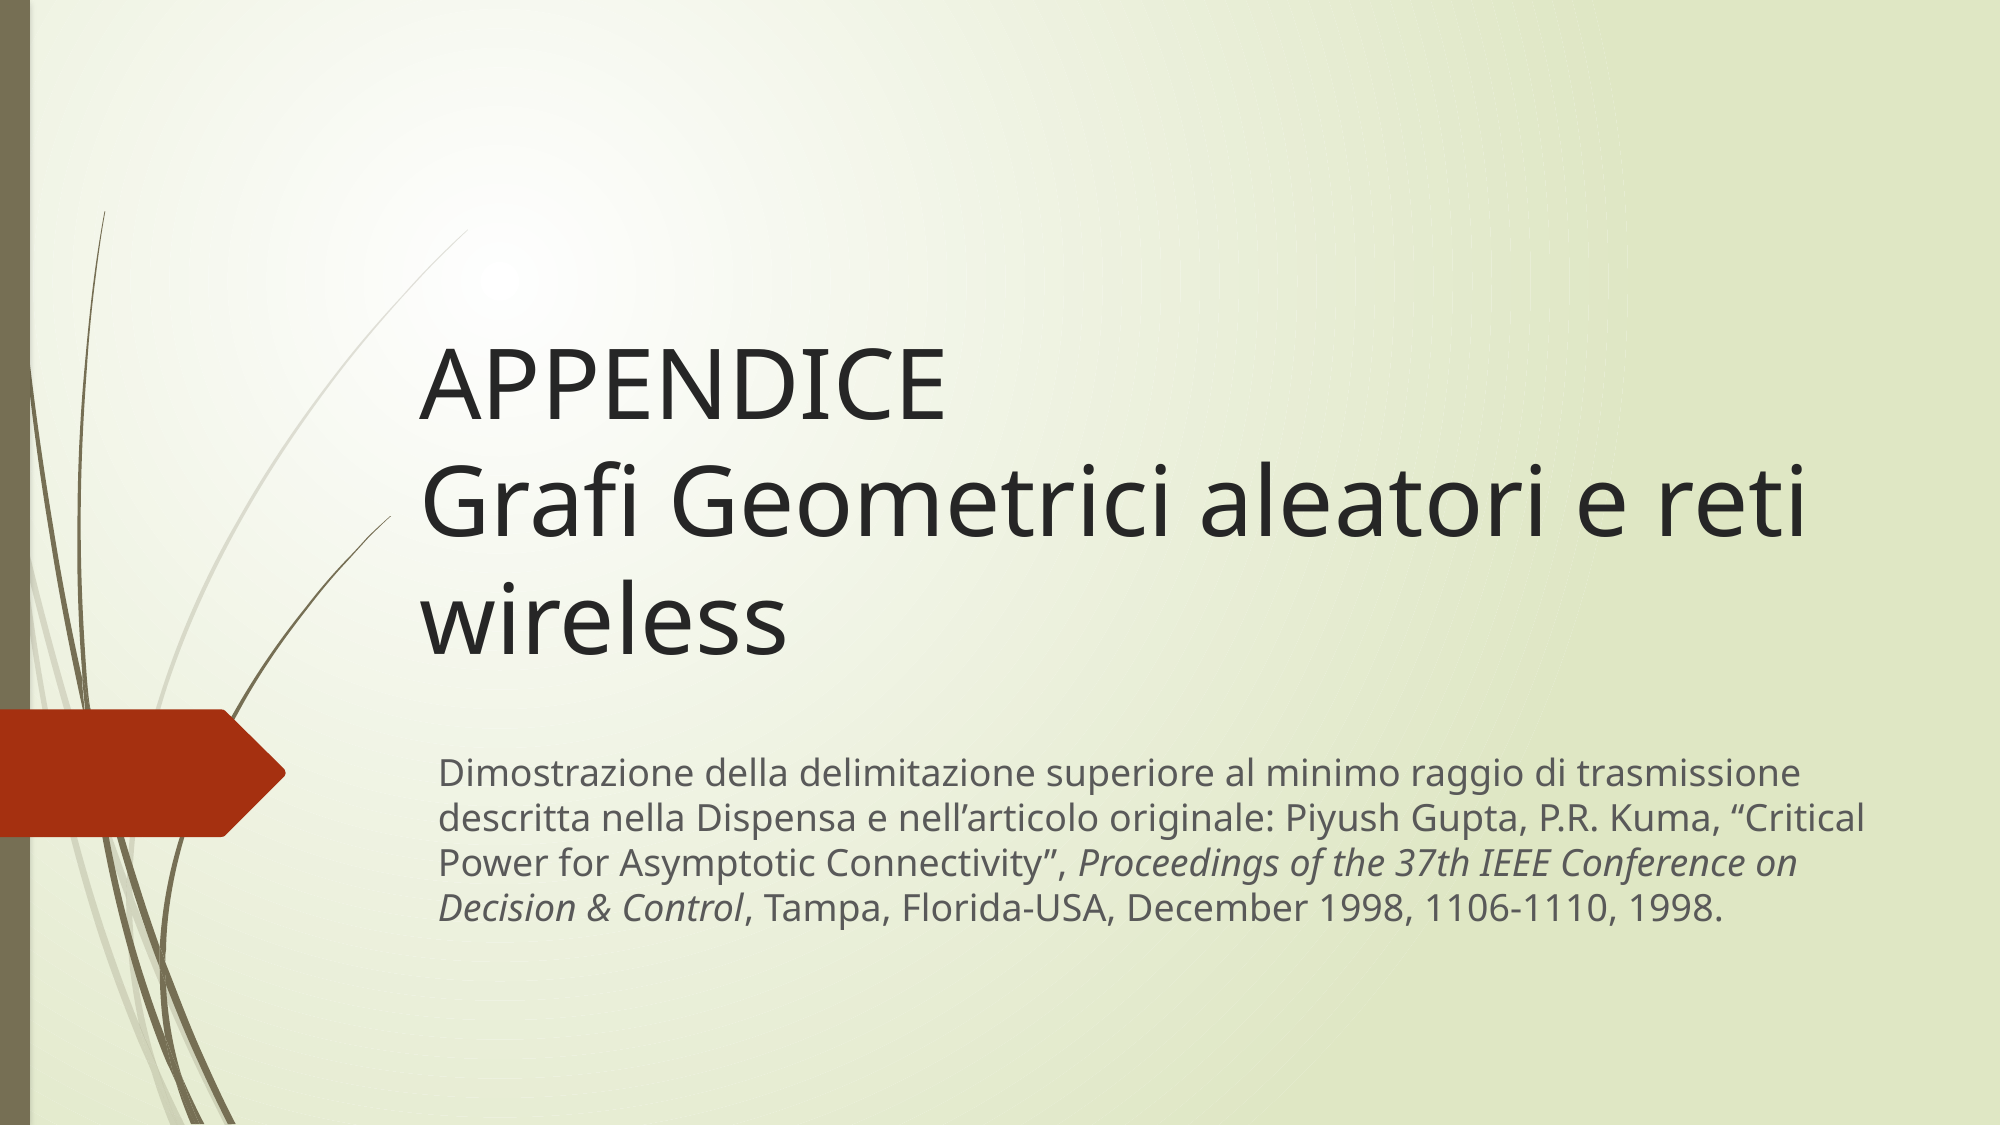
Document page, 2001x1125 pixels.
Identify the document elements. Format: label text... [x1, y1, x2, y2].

title APPENDICE Grafi Geometrici aleatori e reti wireless [404, 310, 1868, 682]
subtitle Dimostrazione della delimitazione superiore al minimo raggio di trasmissione descritta nella Dispensa e nell’articolo originale: Piyush Gupta, P.R. Kuma, “Critical Power for Asymptotic Connectivity”, Proceedings of the 37th IEEE Conference on Decision & Control, Tampa, Florida-USA, December 1998, 1106-1110, 1998. [422, 741, 1886, 1091]
